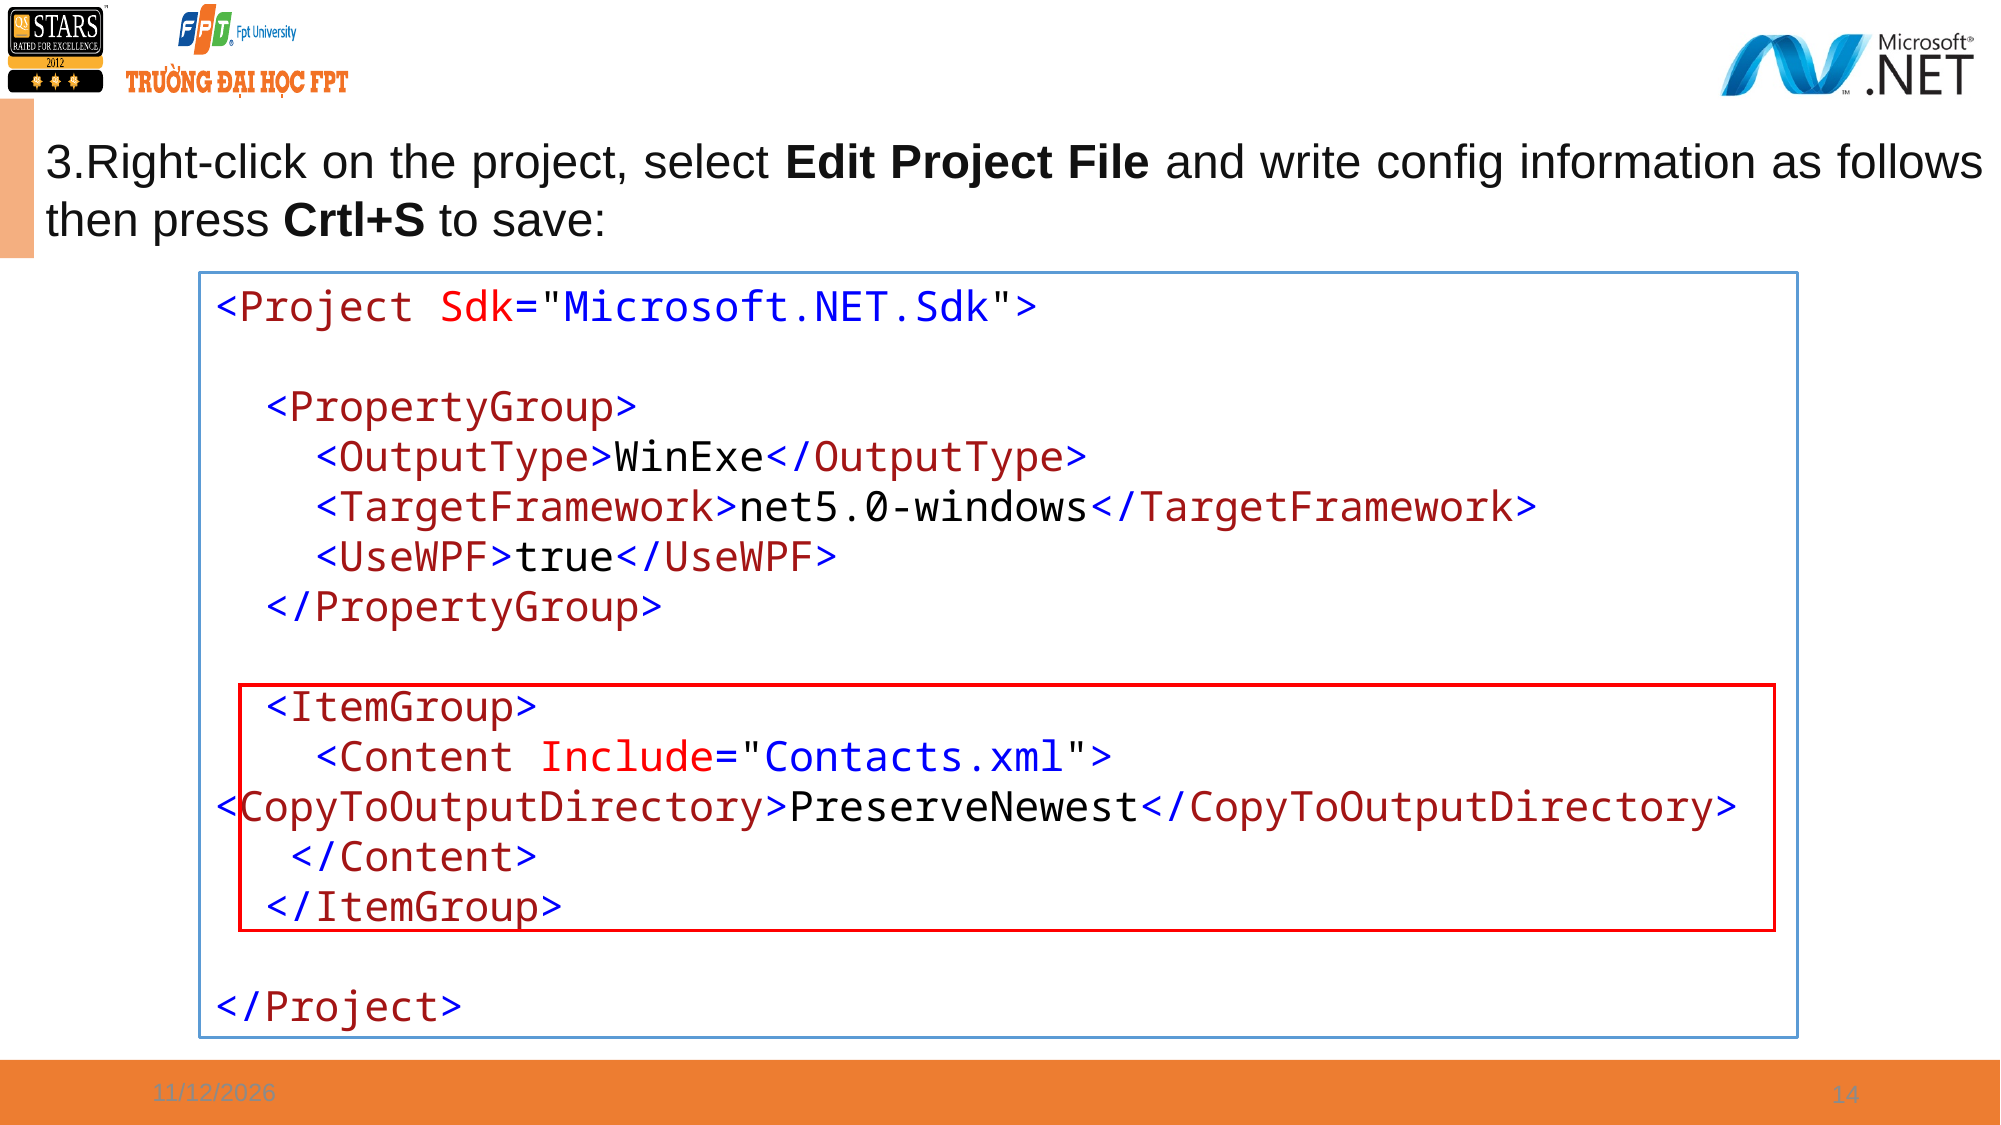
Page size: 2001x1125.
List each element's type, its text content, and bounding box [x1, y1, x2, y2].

picture [1685, 0, 2001, 129]
text_box 3.Right-click on the project, select Edit Project File and write config information as follows then press Crtl+S to save: [30, 123, 2000, 254]
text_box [199, 272, 1798, 1046]
slide_number 14 [1424, 1063, 1875, 1123]
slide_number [137, 1061, 588, 1122]
